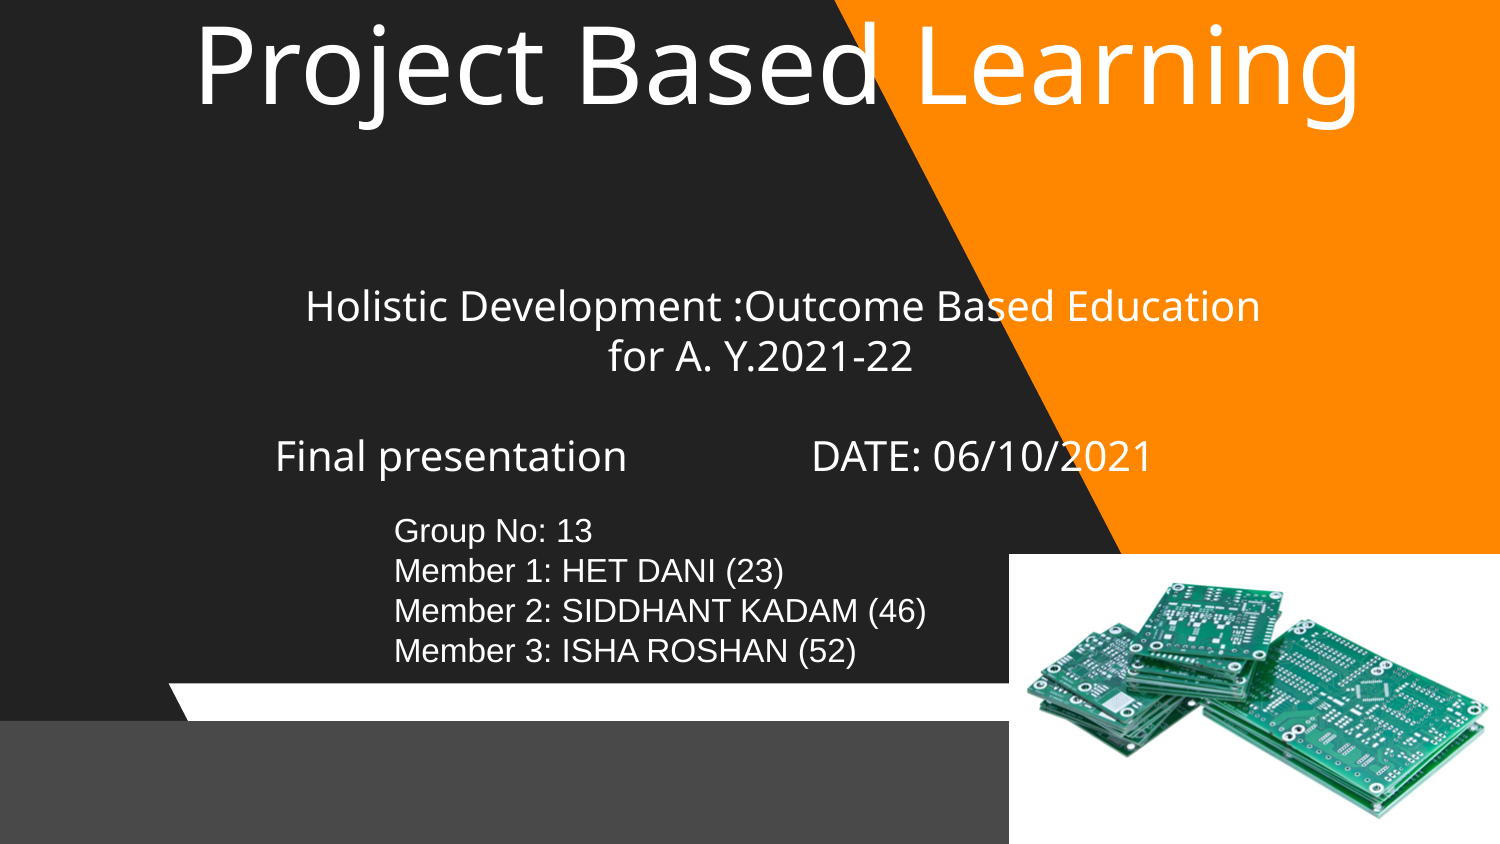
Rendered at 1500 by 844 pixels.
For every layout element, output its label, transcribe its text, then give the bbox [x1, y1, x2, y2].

title Project Based Learning [177, 61, 1391, 271]
text_box Holistic Development :Outcome Based Education for A. Y.2021-22 Final presentation DATE: 06/10/2021 [141, 501, 1425, 745]
picture [1009, 554, 1500, 844]
text_box Group No: 13 Member 1: HET DANI (23) Member 2: SIDDHANT KADAM (46) Member 3: ISHA ROSHAN (52) [378, 501, 958, 677]
